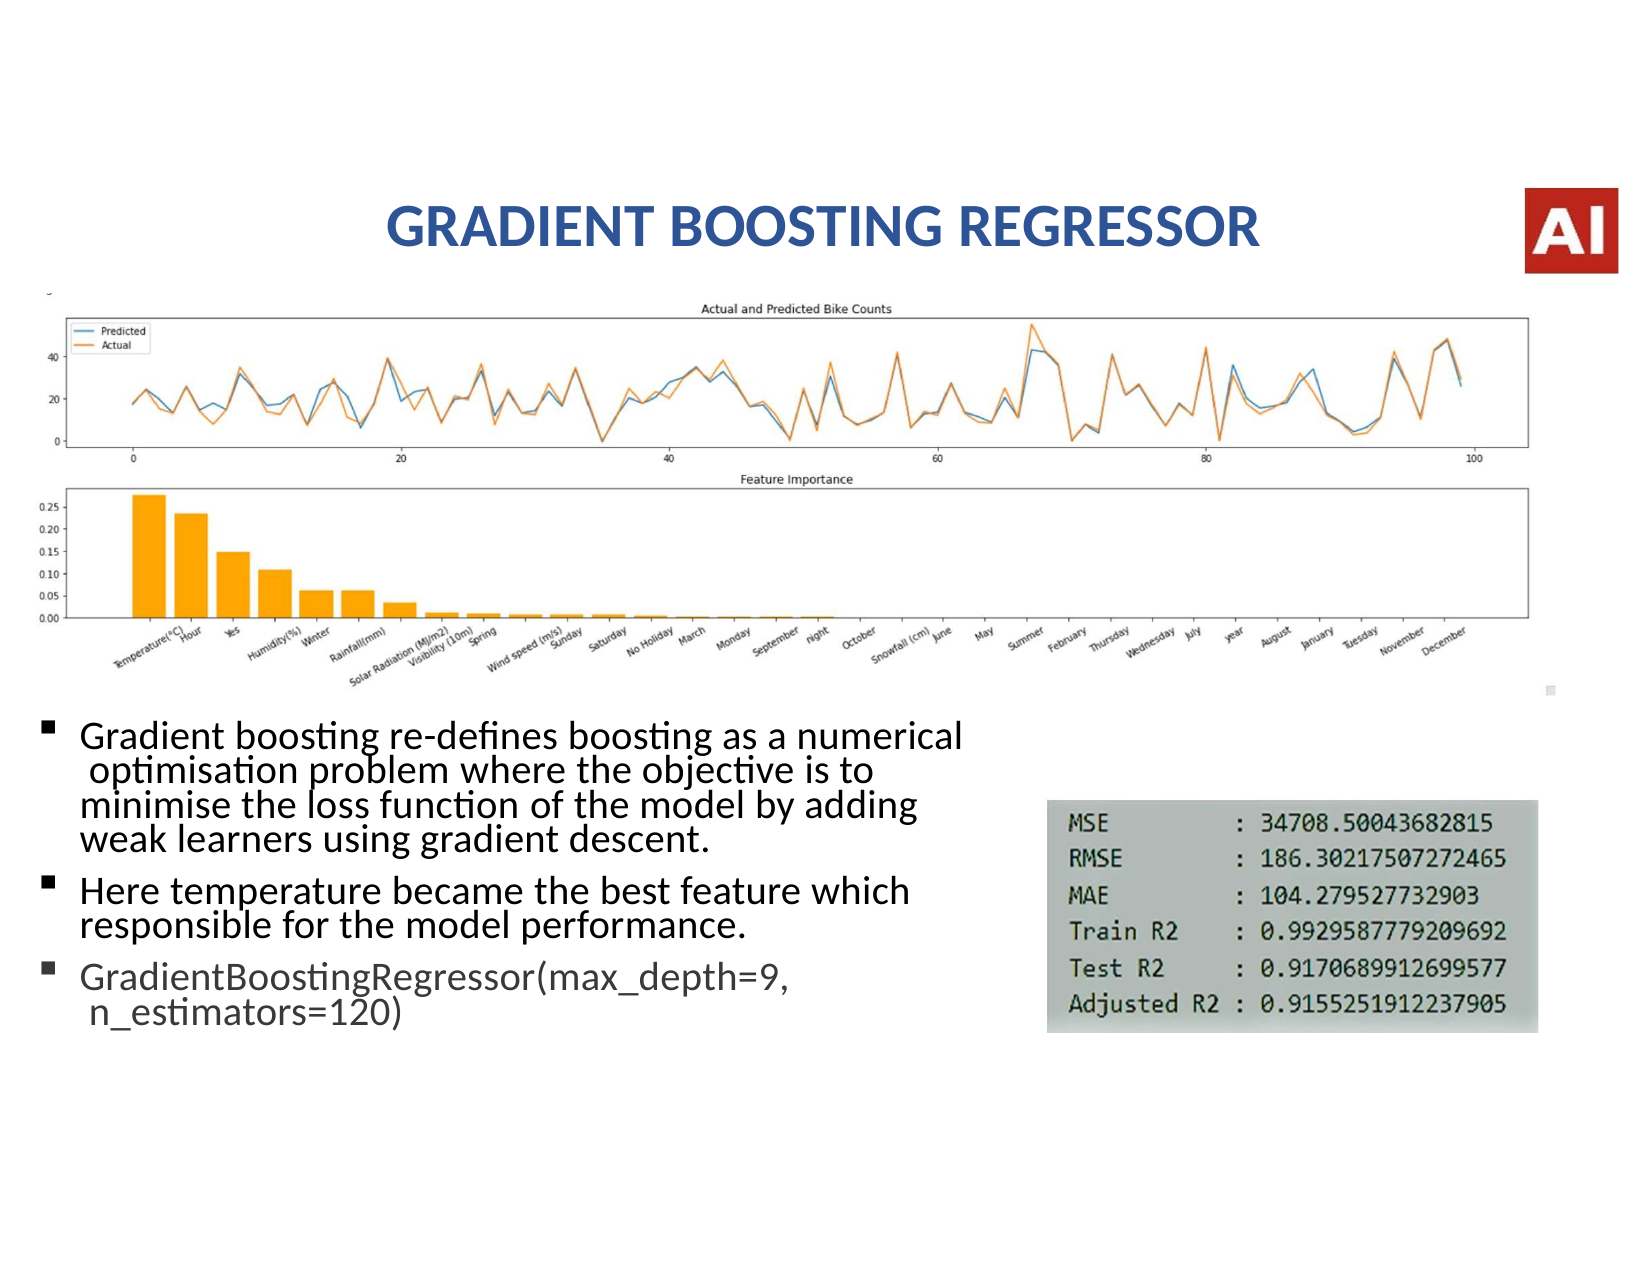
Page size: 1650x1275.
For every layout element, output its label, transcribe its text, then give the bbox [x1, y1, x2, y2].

picture [1045, 797, 1539, 1033]
title GRADIENT BOOSTING REGRESSOR [384, 181, 1267, 291]
picture [36, 292, 1557, 697]
picture [1524, 186, 1619, 274]
text_box Gradient boosting re-defines boosting as a numerical optimisation problem where the objective is to minimise the loss function of the model by adding weak learners using gradient descent. Here temperature became the best feature which responsible for the model performance. GradientBoostingRegressor(max_depth=9, n_estimators=120) [31, 704, 971, 1032]
